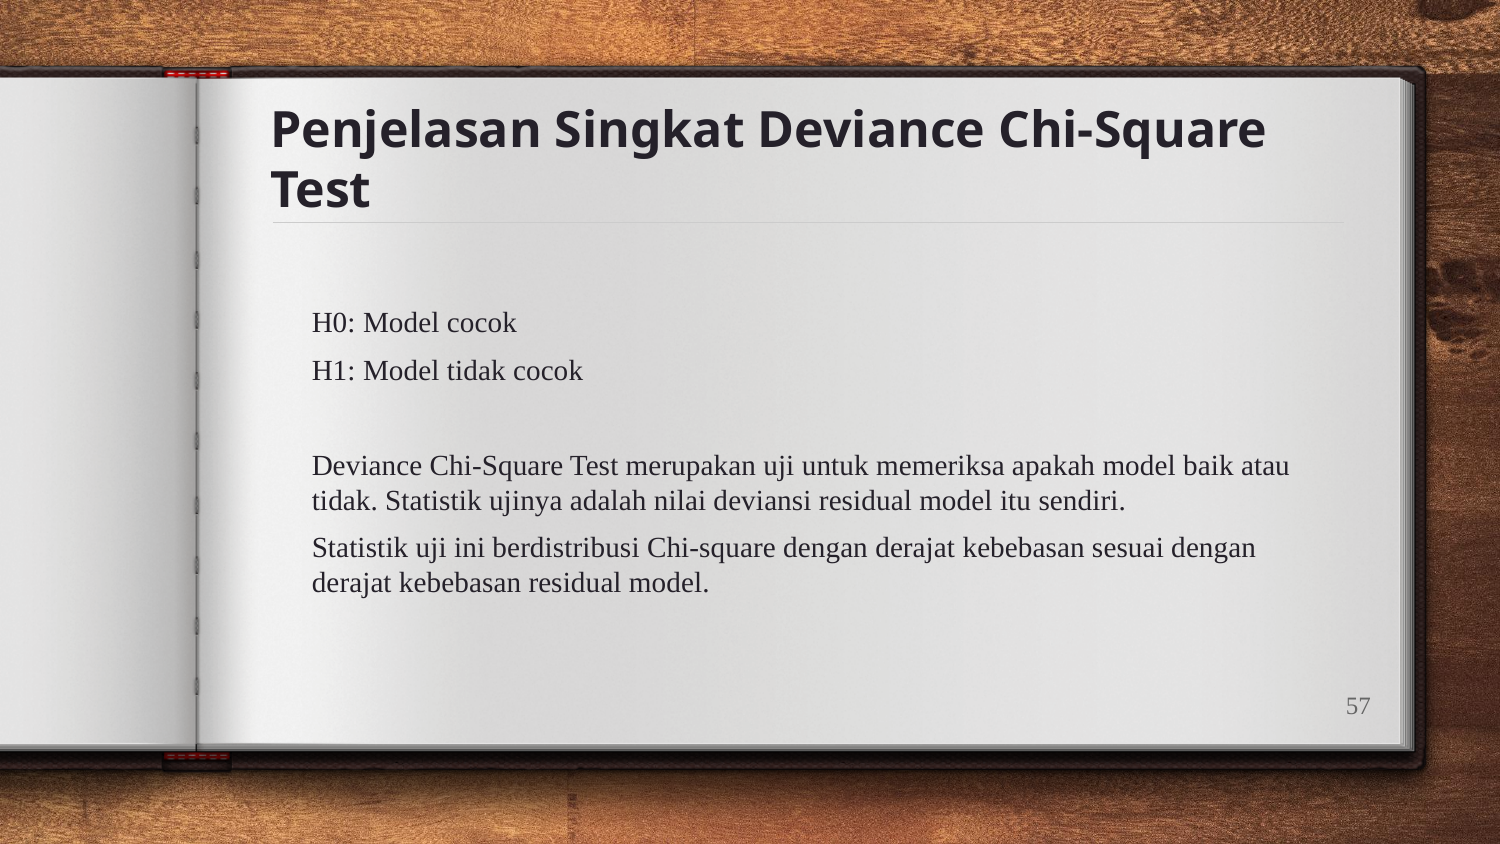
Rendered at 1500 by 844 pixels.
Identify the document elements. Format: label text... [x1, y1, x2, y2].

picture [0, 0, 1500, 844]
list H0: Model cocok H1: Model tidak cocok Deviance Chi-Square Test merupakan uji untuk memeriksa apakah model baik atau tidak. Statistik ujinya adalah nilai deviansi residual model itu sendiri. Statistik uji ini berdistribusi Chi-square dengan derajat kebebasan sesuai dengan derajat kebebasan residual model. [286, 288, 1351, 705]
title Penjelasan Singkat Deviance Chi-Square Test [255, 117, 1341, 233]
slide_number 57 [1295, 672, 1386, 737]
